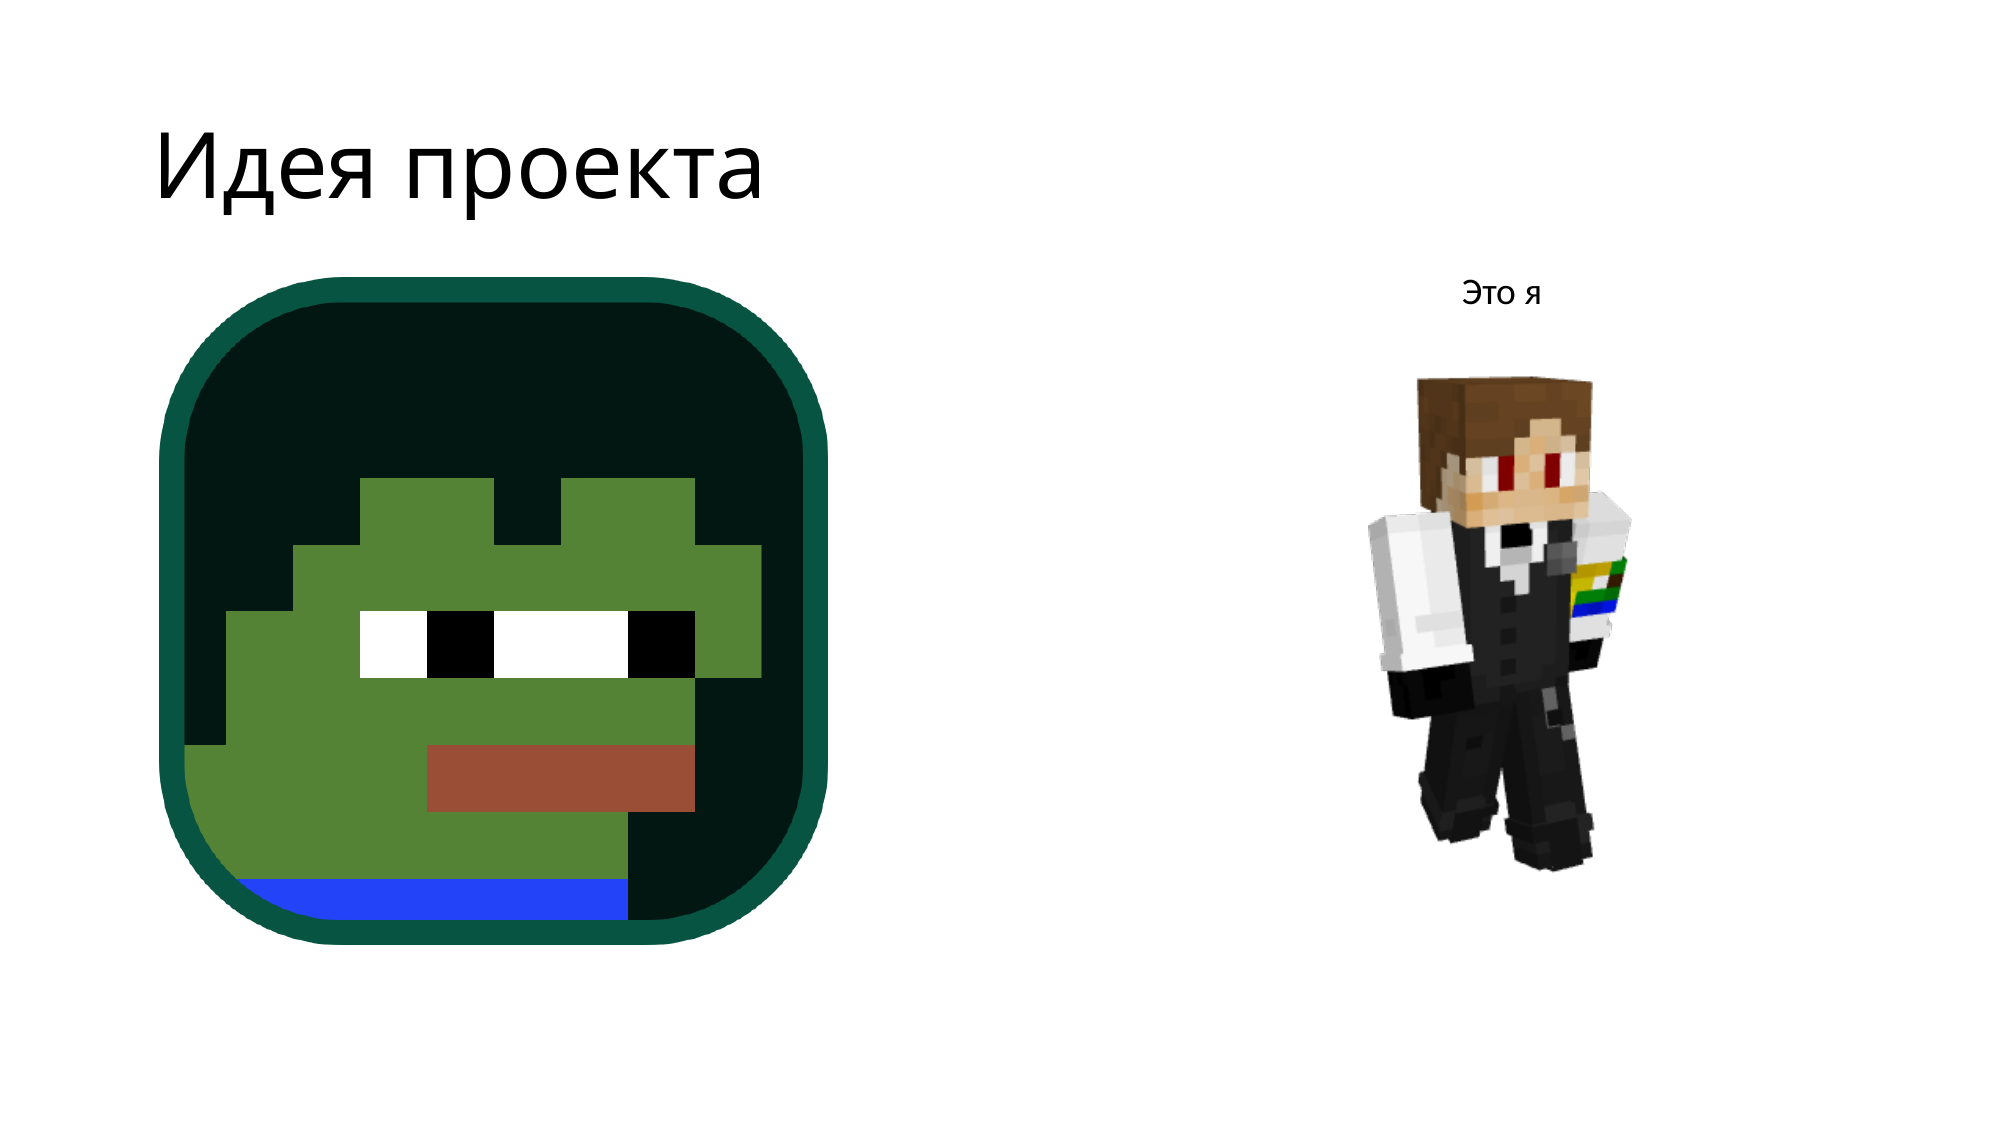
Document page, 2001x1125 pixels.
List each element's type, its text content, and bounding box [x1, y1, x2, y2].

title Идея проекта [137, 59, 1863, 278]
picture [159, 277, 828, 945]
picture [1267, 319, 1737, 945]
text_box Это я [1447, 259, 1558, 319]
